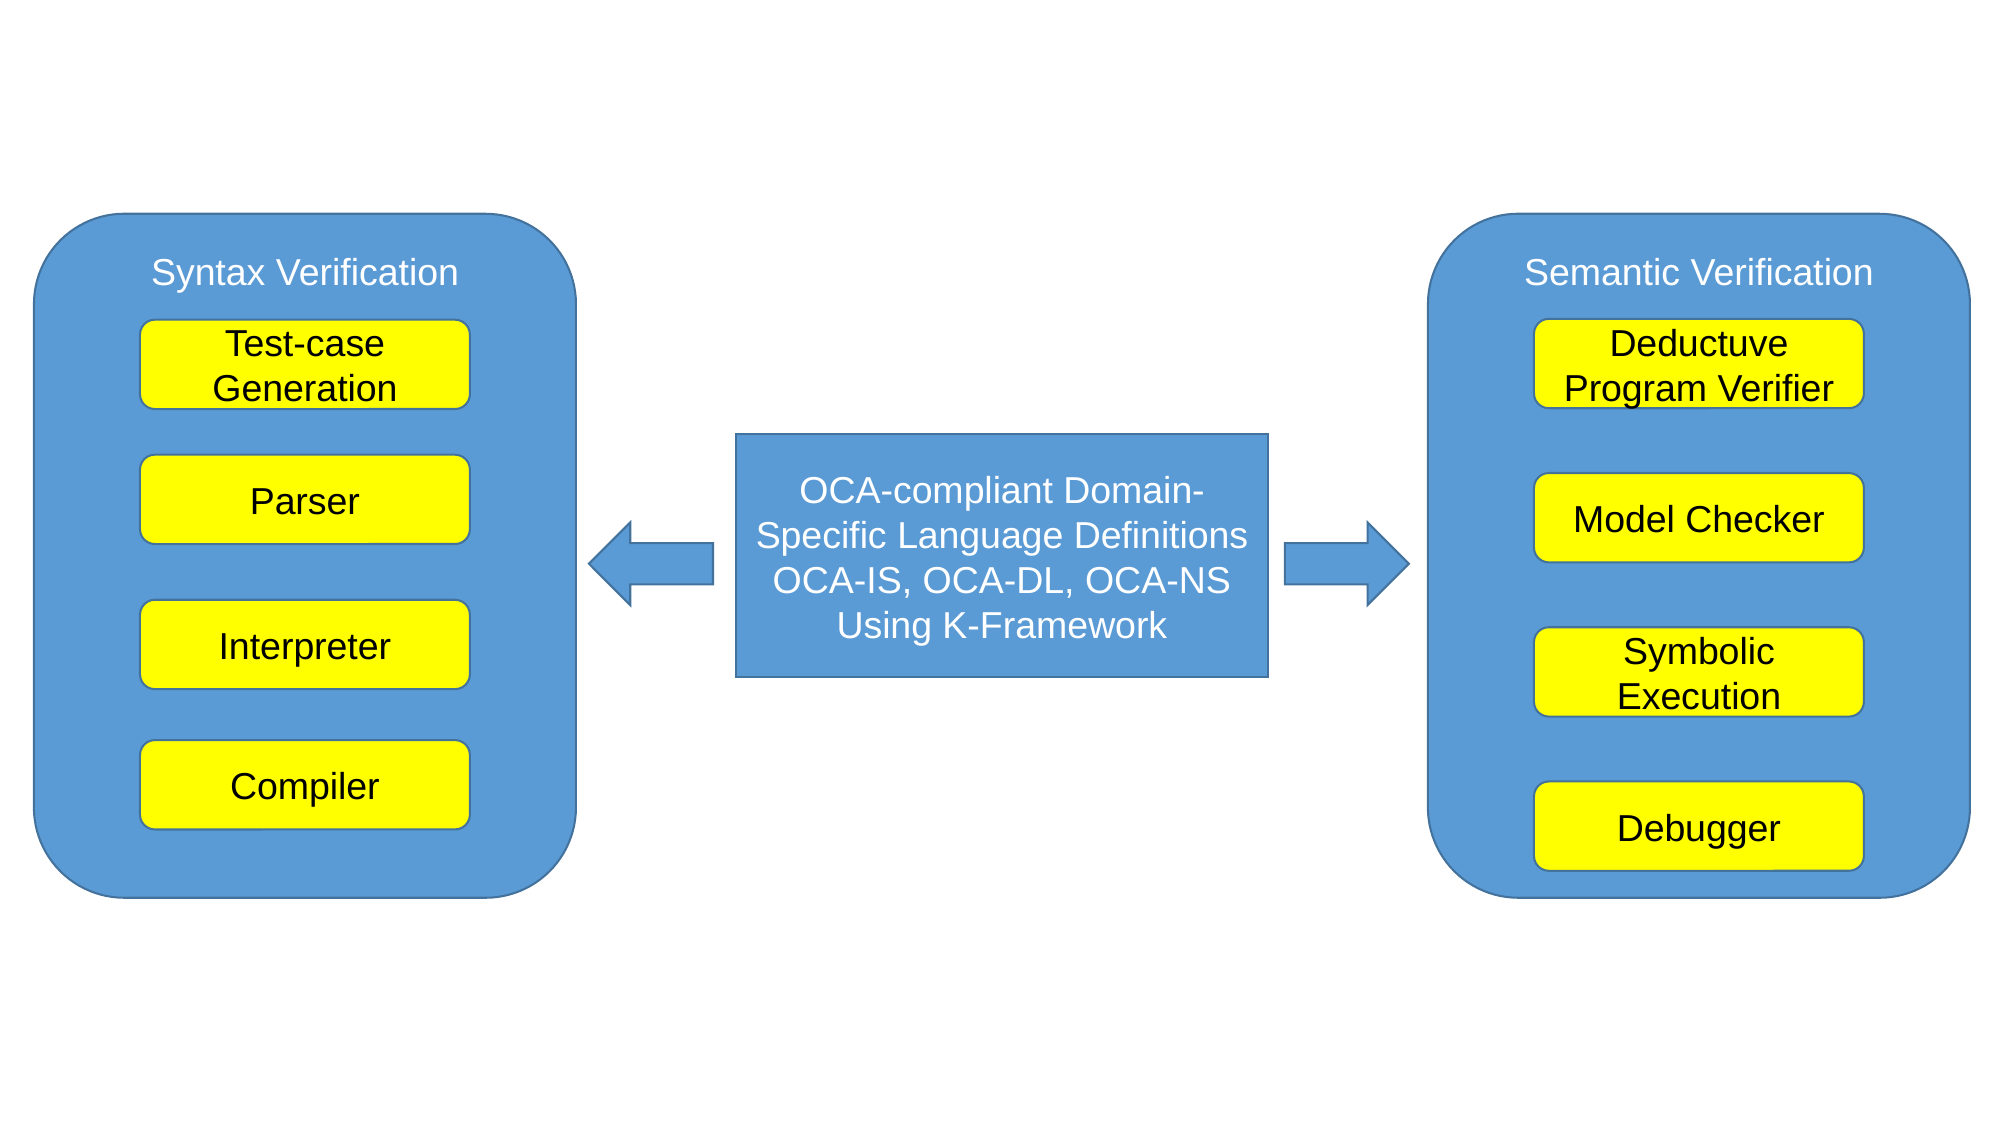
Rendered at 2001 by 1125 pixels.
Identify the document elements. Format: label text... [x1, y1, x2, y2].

text_box [1283, 519, 1411, 608]
text_box OCA-compliant Domain-Specific Language Definitions OCA-IS, OCA-DL, OCA-NS Using K-Framework [735, 433, 1269, 678]
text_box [1427, 213, 1970, 898]
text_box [33, 213, 576, 898]
text_box [587, 519, 715, 608]
